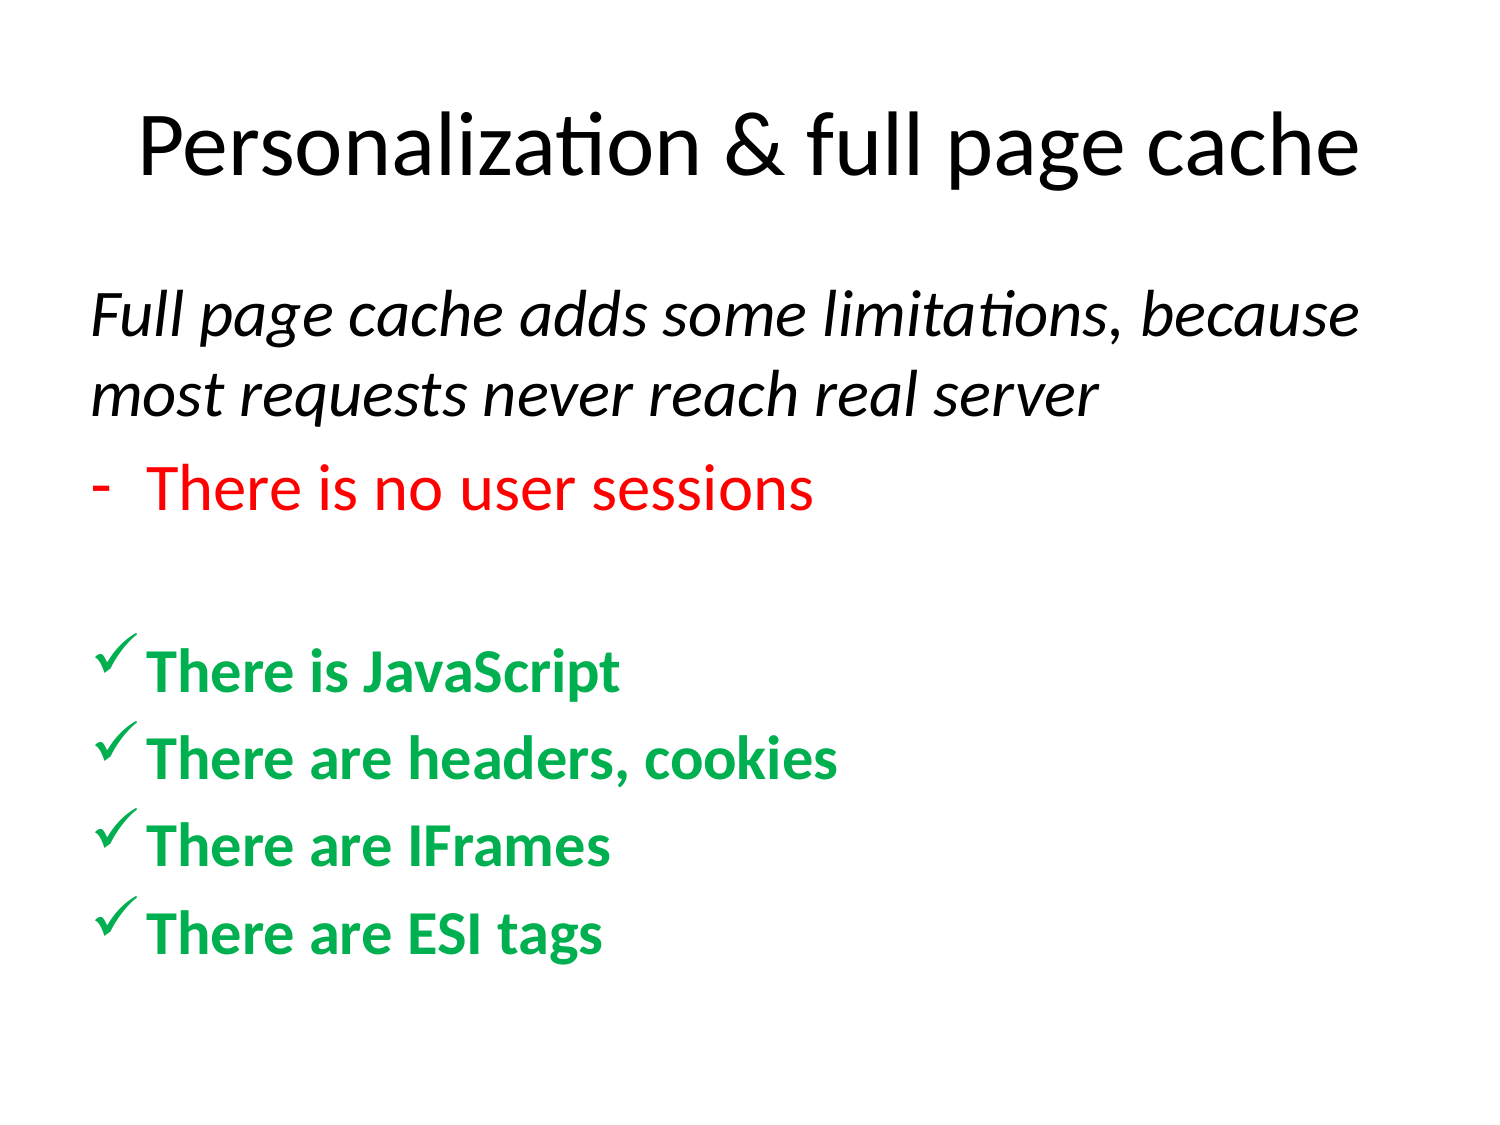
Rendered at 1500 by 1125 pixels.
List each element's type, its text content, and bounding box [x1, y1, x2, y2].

title Personalization & full page cache [75, 45, 1425, 233]
list Full page cache adds some limitations, because most requests never reach real server There is no user sessions There is JavaScript There are headers, cookies There are IFrames There are ESI tags [75, 262, 1425, 1005]
